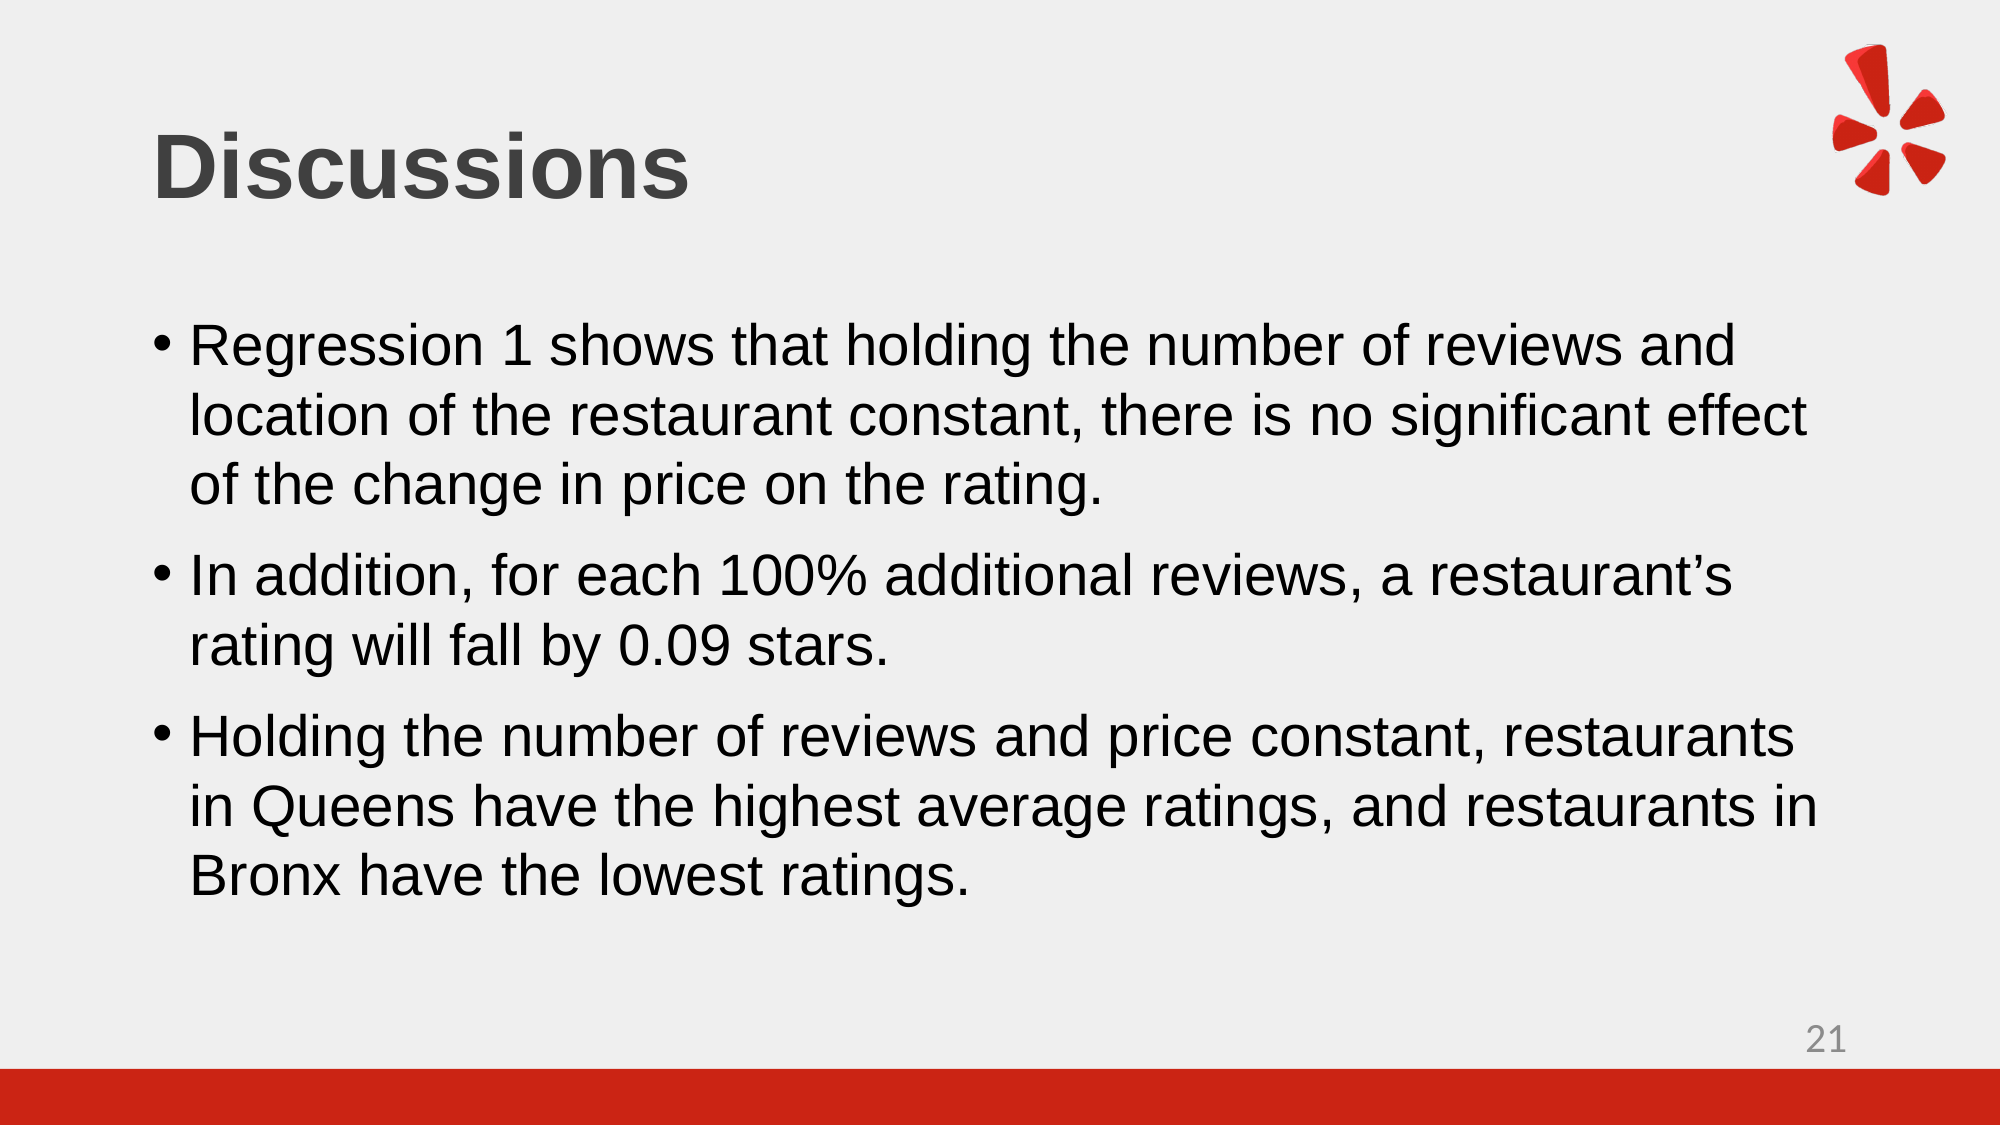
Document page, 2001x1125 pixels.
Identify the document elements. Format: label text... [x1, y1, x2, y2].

list Regression 1 shows that holding the number of reviews and location of the restaurant constant, there is no significant effect of the change in price on the rating. In addition, for each 100% additional reviews, a restaurant’s rating will fall by 0.09 stars. Holding the number of reviews and price constant, restaurants in Queens have the highest average ratings, and restaurants in Bronx have the lowest ratings. [137, 299, 1863, 1014]
picture [1766, 43, 2000, 197]
slide_number 21 [1412, 1014, 1863, 1066]
text_box [0, 1068, 2000, 1125]
title Discussions [137, 59, 1863, 278]
